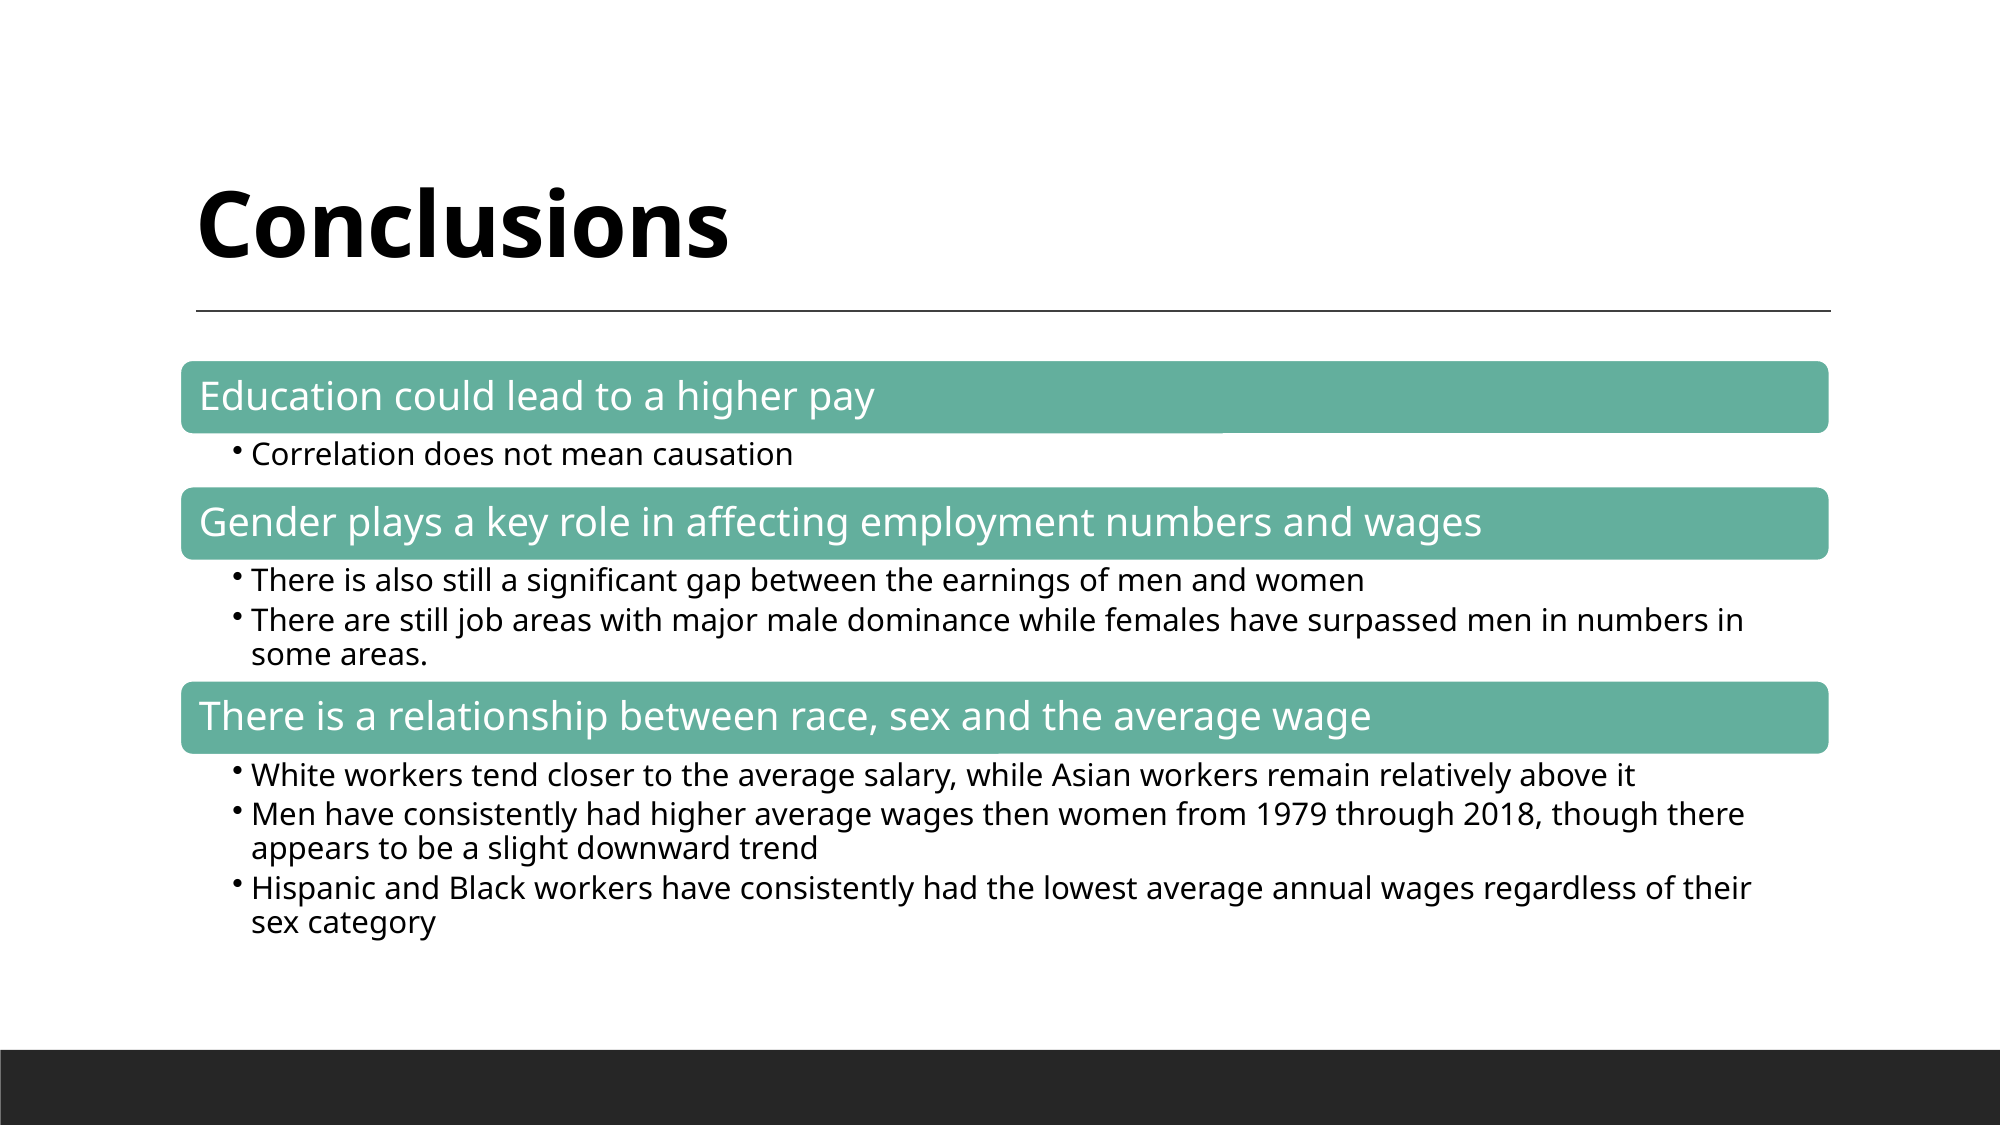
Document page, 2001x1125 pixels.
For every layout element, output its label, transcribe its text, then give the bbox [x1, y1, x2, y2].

title Conclusions [180, 47, 1830, 285]
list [179, 345, 1831, 964]
